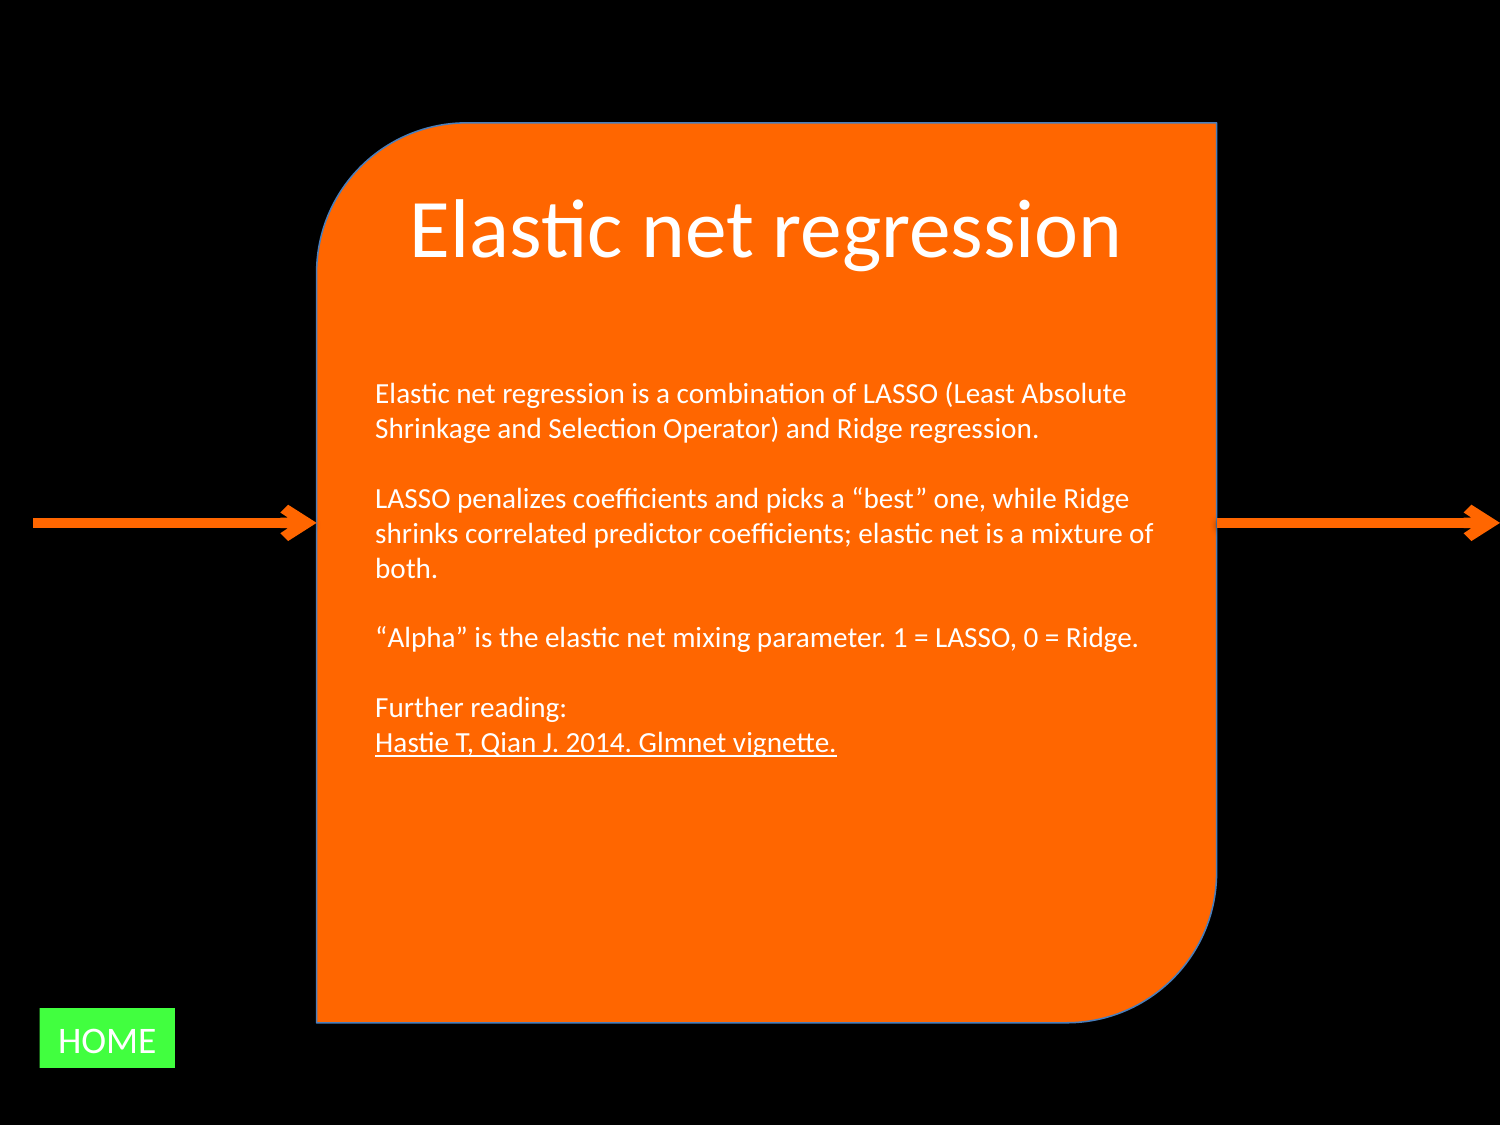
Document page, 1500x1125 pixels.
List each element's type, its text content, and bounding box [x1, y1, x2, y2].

text_box Elastic net regression Elastic net regression is a combination of LASSO (Least Absolute Shrinkage and Selection Operator) and Ridge regression. LASSO penalizes coefficients and picks a “best” one, while Ridge shrinks correlated predictor coefficients; elastic net is a mixture of both. “Alpha” is the elastic net mixing parameter. 1 = LASSO, 0 = Ridge. Further reading: Hastie T, Qian J. 2014. Glmnet vignette. [315, 122, 1218, 1024]
text_box HOME [39, 1008, 175, 1068]
